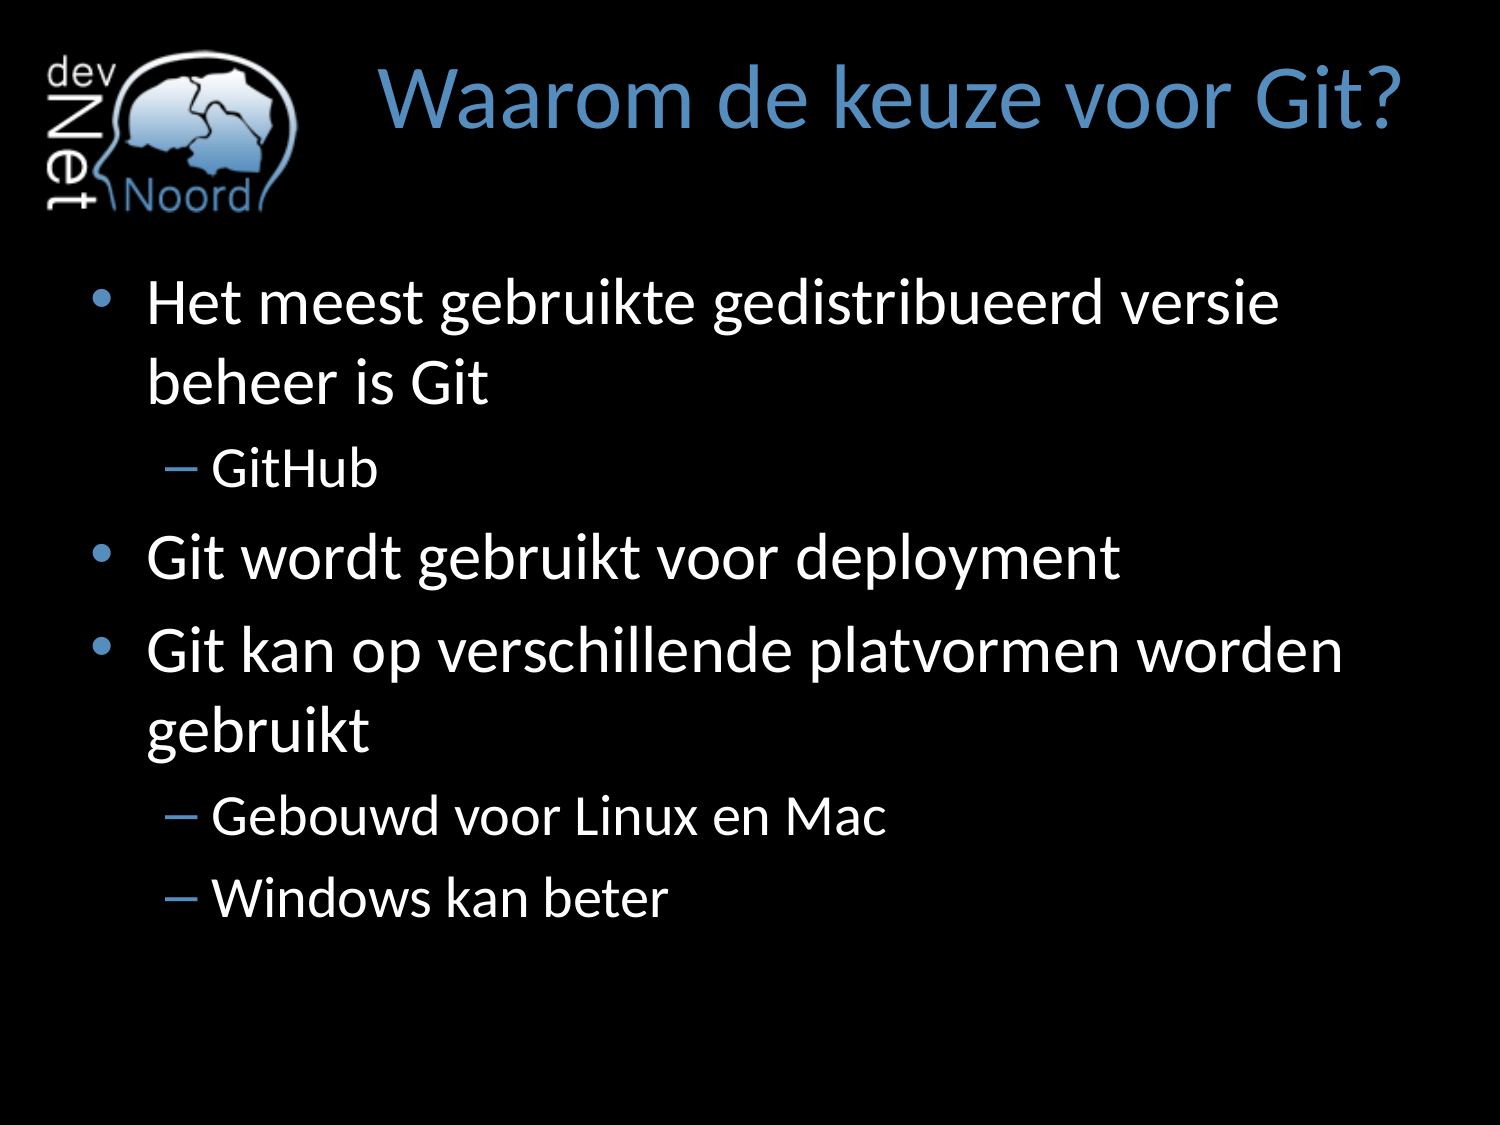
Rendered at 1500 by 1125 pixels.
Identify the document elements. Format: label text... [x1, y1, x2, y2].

picture [24, 30, 313, 238]
list Het meest gebruikte gedistribueerd versie beheer is Git GitHub Git wordt gebruikt voor deployment Git kan op verschillende platvormen worden gebruikt Gebouwd voor Linux en Mac Windows kan beter [75, 249, 1425, 1063]
title Waarom de keuze voor Git? [362, 29, 1425, 205]
